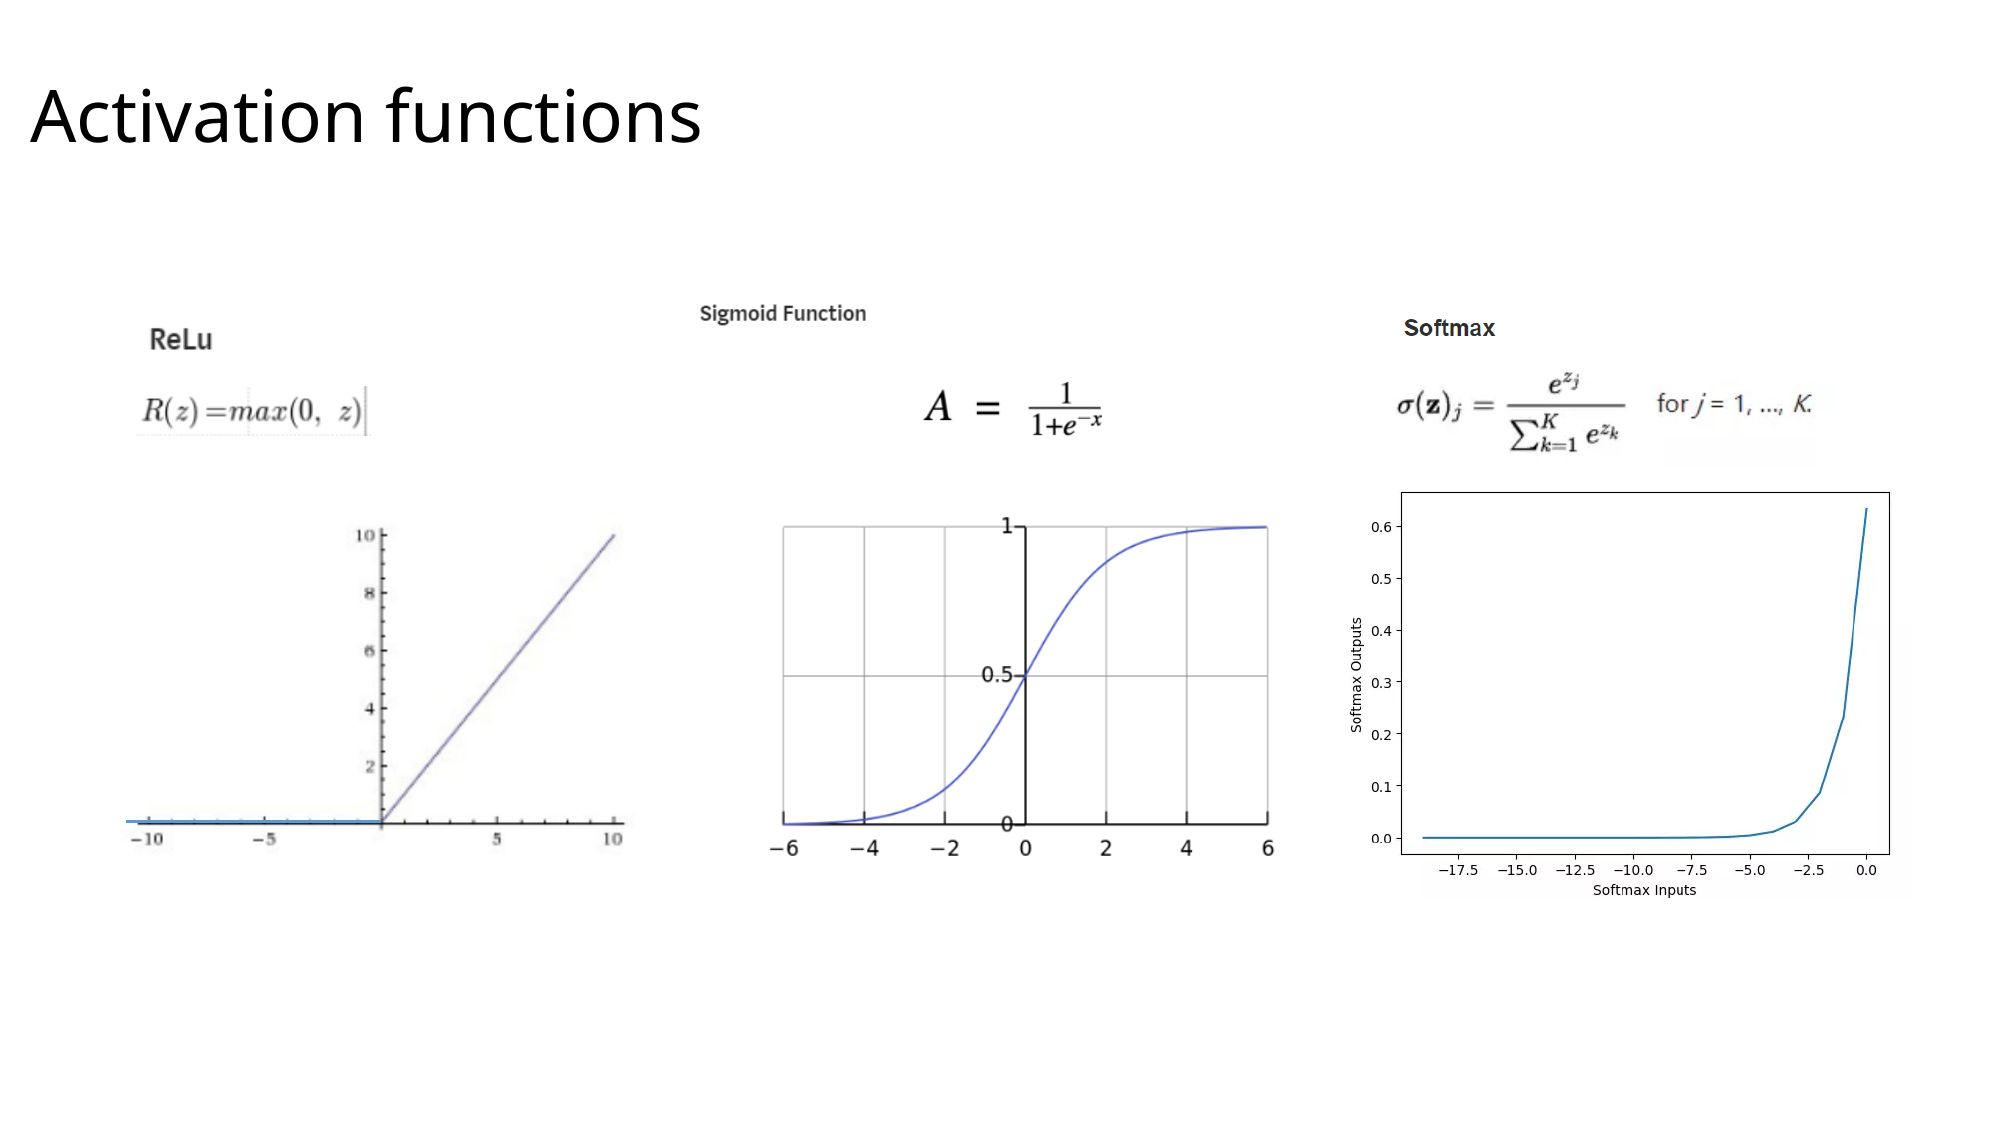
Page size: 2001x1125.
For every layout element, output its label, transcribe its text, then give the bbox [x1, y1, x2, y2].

picture [1335, 477, 1911, 903]
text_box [95, 322, 701, 885]
picture [689, 300, 1309, 872]
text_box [1335, 314, 1910, 902]
title Activation functions [14, 34, 723, 203]
